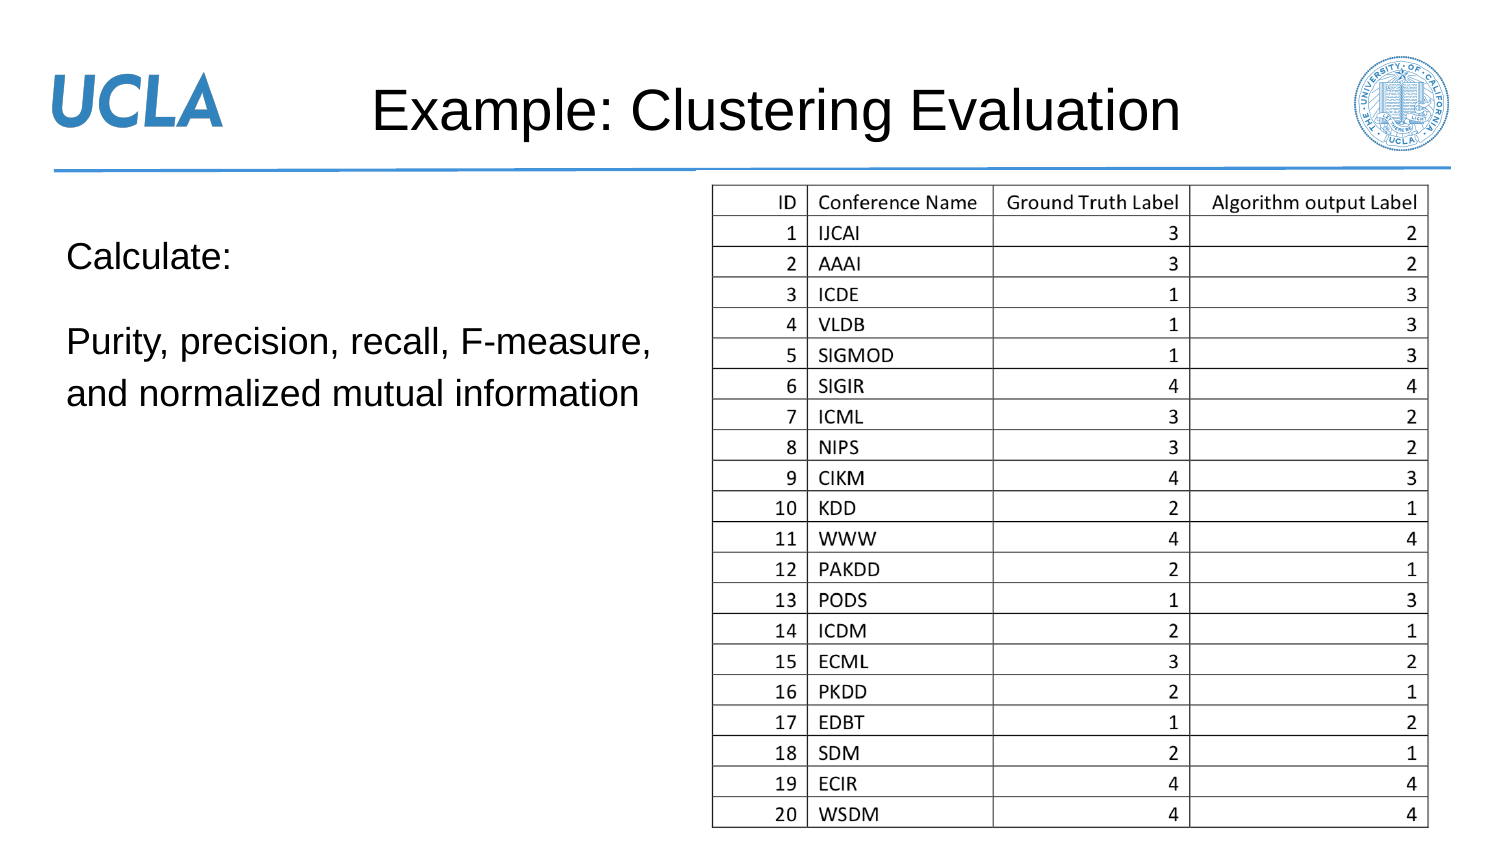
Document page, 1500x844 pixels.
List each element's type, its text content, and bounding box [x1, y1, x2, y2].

picture [1354, 56, 1450, 152]
picture [696, 170, 1450, 844]
picture [50, 70, 224, 129]
list Calculate: Purity, precision, recall, F-measure, and normalized mutual information [51, 210, 674, 802]
title Example: Clustering Evaluation [228, 56, 1327, 151]
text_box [53, 167, 1452, 171]
